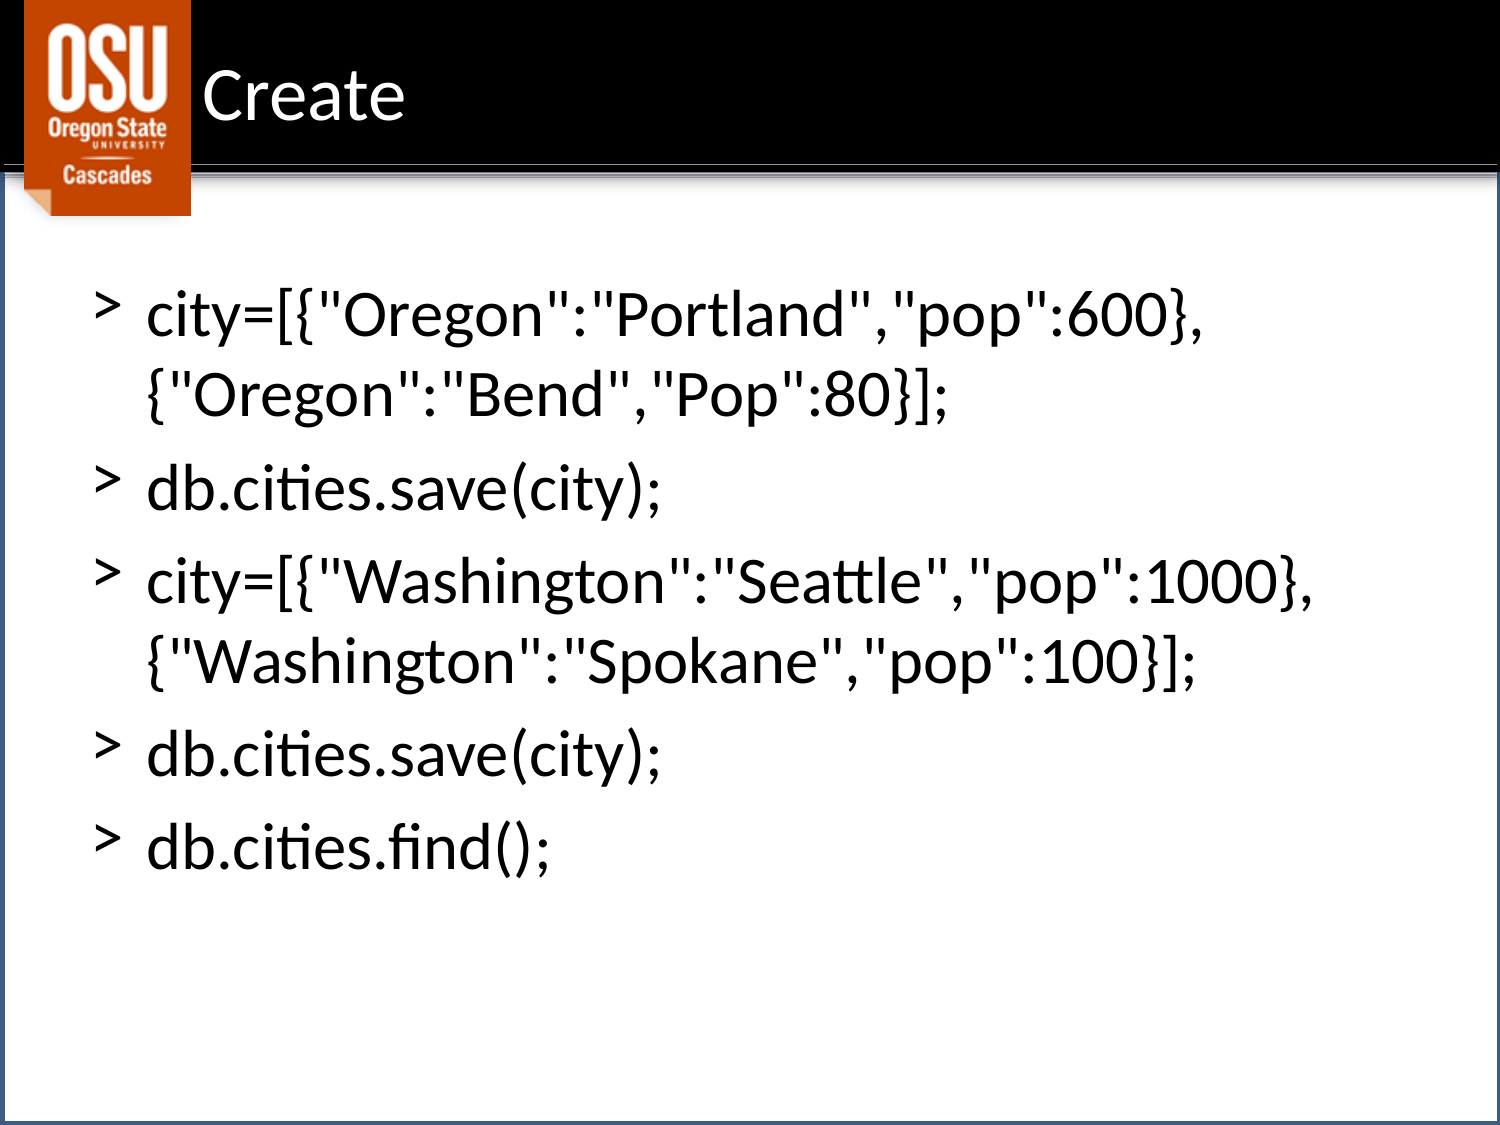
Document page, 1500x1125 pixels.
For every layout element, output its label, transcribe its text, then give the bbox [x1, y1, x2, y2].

title Create [187, 0, 1425, 184]
list city=[{"Oregon":"Portland","pop":600},{"Oregon":"Bend","Pop":80}]; db.cities.save(city); city=[{"Washington":"Seattle","pop":1000},{"Washington":"Spokane","pop":100}]; db.cities.save(city); db.cities.find(); [75, 262, 1425, 1005]
picture [0, 0, 1500, 1125]
